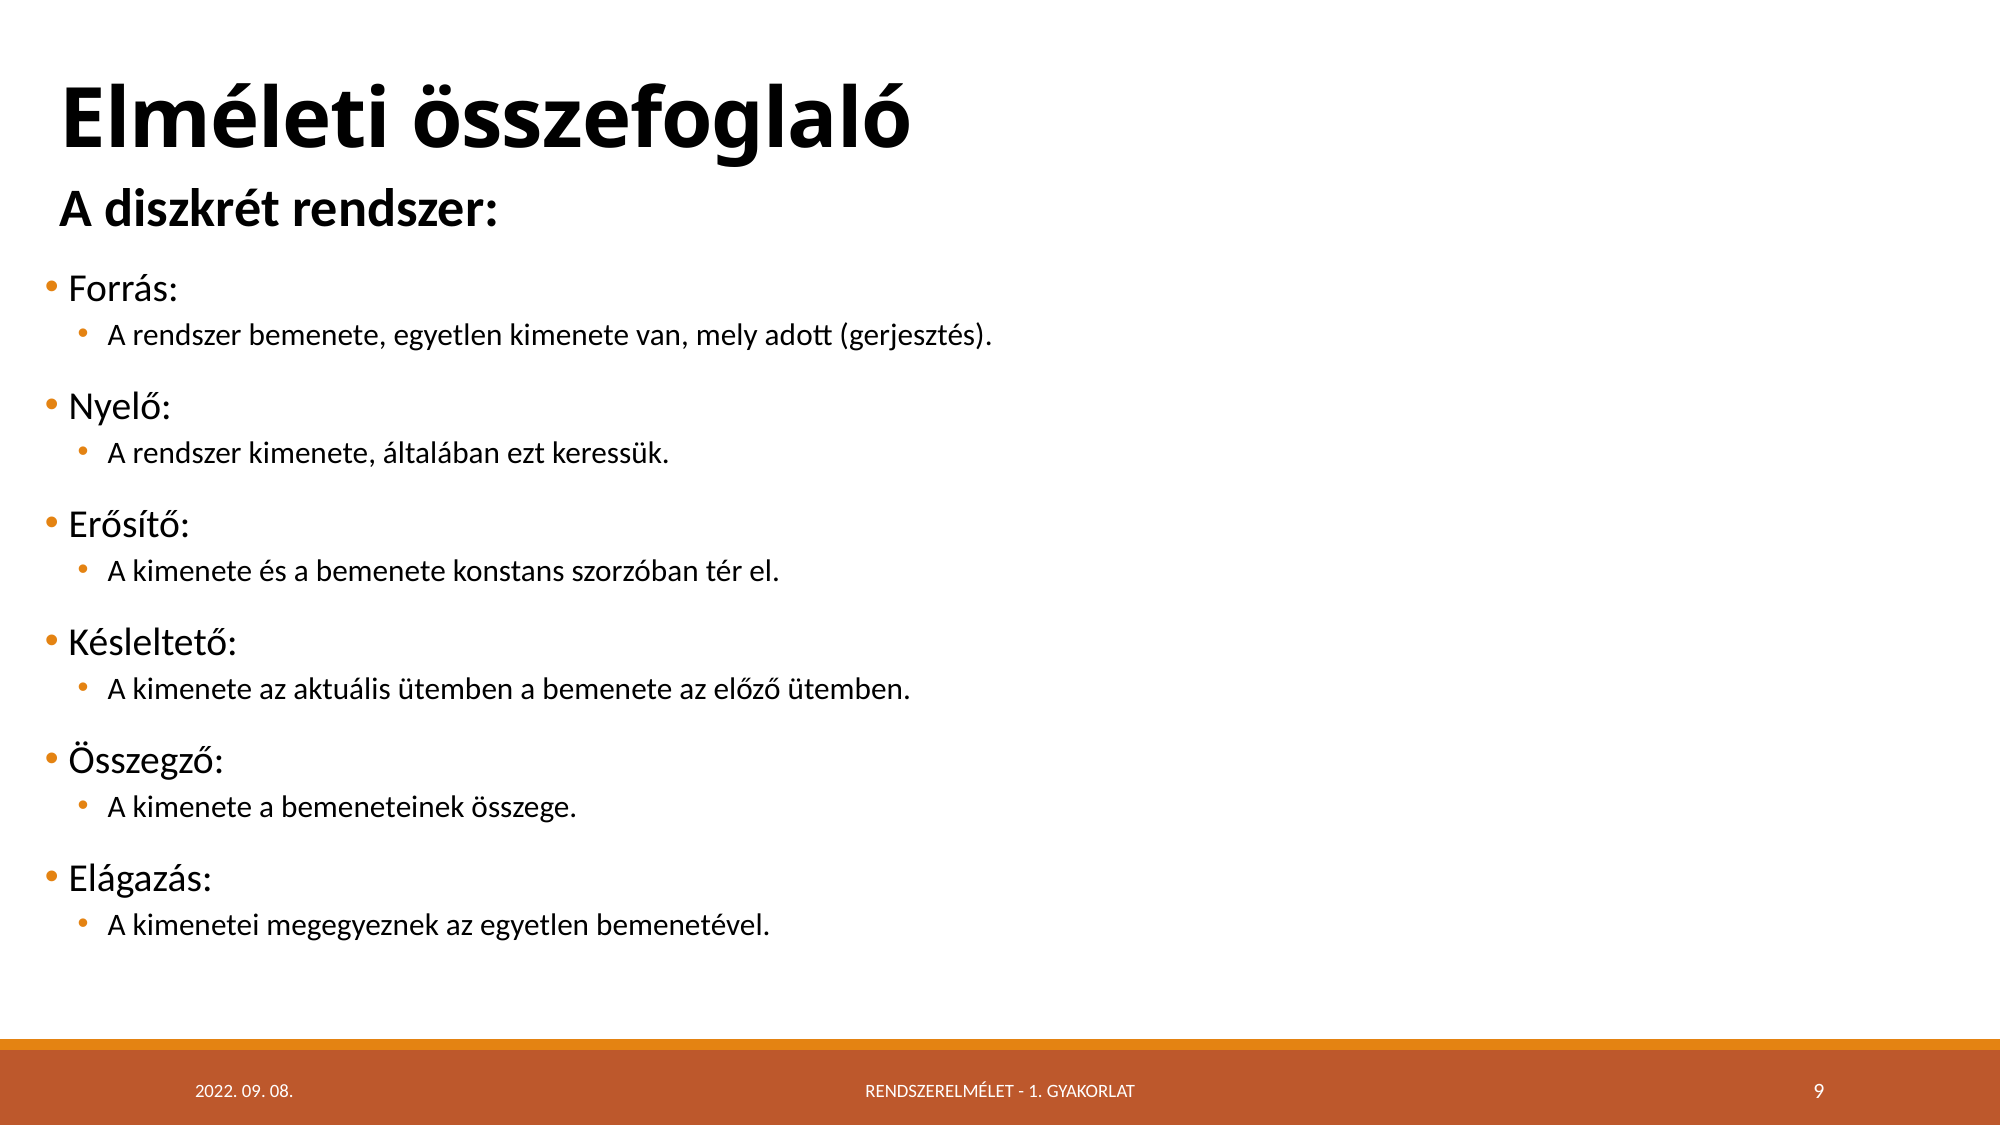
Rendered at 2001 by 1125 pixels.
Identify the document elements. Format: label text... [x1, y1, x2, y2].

slide_number 2022. 09. 08. [180, 1059, 586, 1120]
title Elméleti összefoglaló [44, 47, 1953, 172]
slide_number 9 [1624, 1059, 1840, 1120]
footer Rendszerelmélet - 1. Gyakorlat [604, 1059, 1396, 1120]
list A diszkrét rendszer: Forrás: A rendszer bemenete, egyetlen kimenete van, mely adott (gerjesztés). Nyelő: A rendszer kimenete, általában ezt keressük. Erősítő: A kimenete és a bemenete konstans szorzóban tér el. Késleltető: A kimenete az aktuális ütemben a bemenete az előző ütemben. Összegző: A kimenete a bemeneteinek összege. Elágazás: A kimenetei megegyeznek az egyetlen bemenetével. [44, 172, 1953, 1035]
